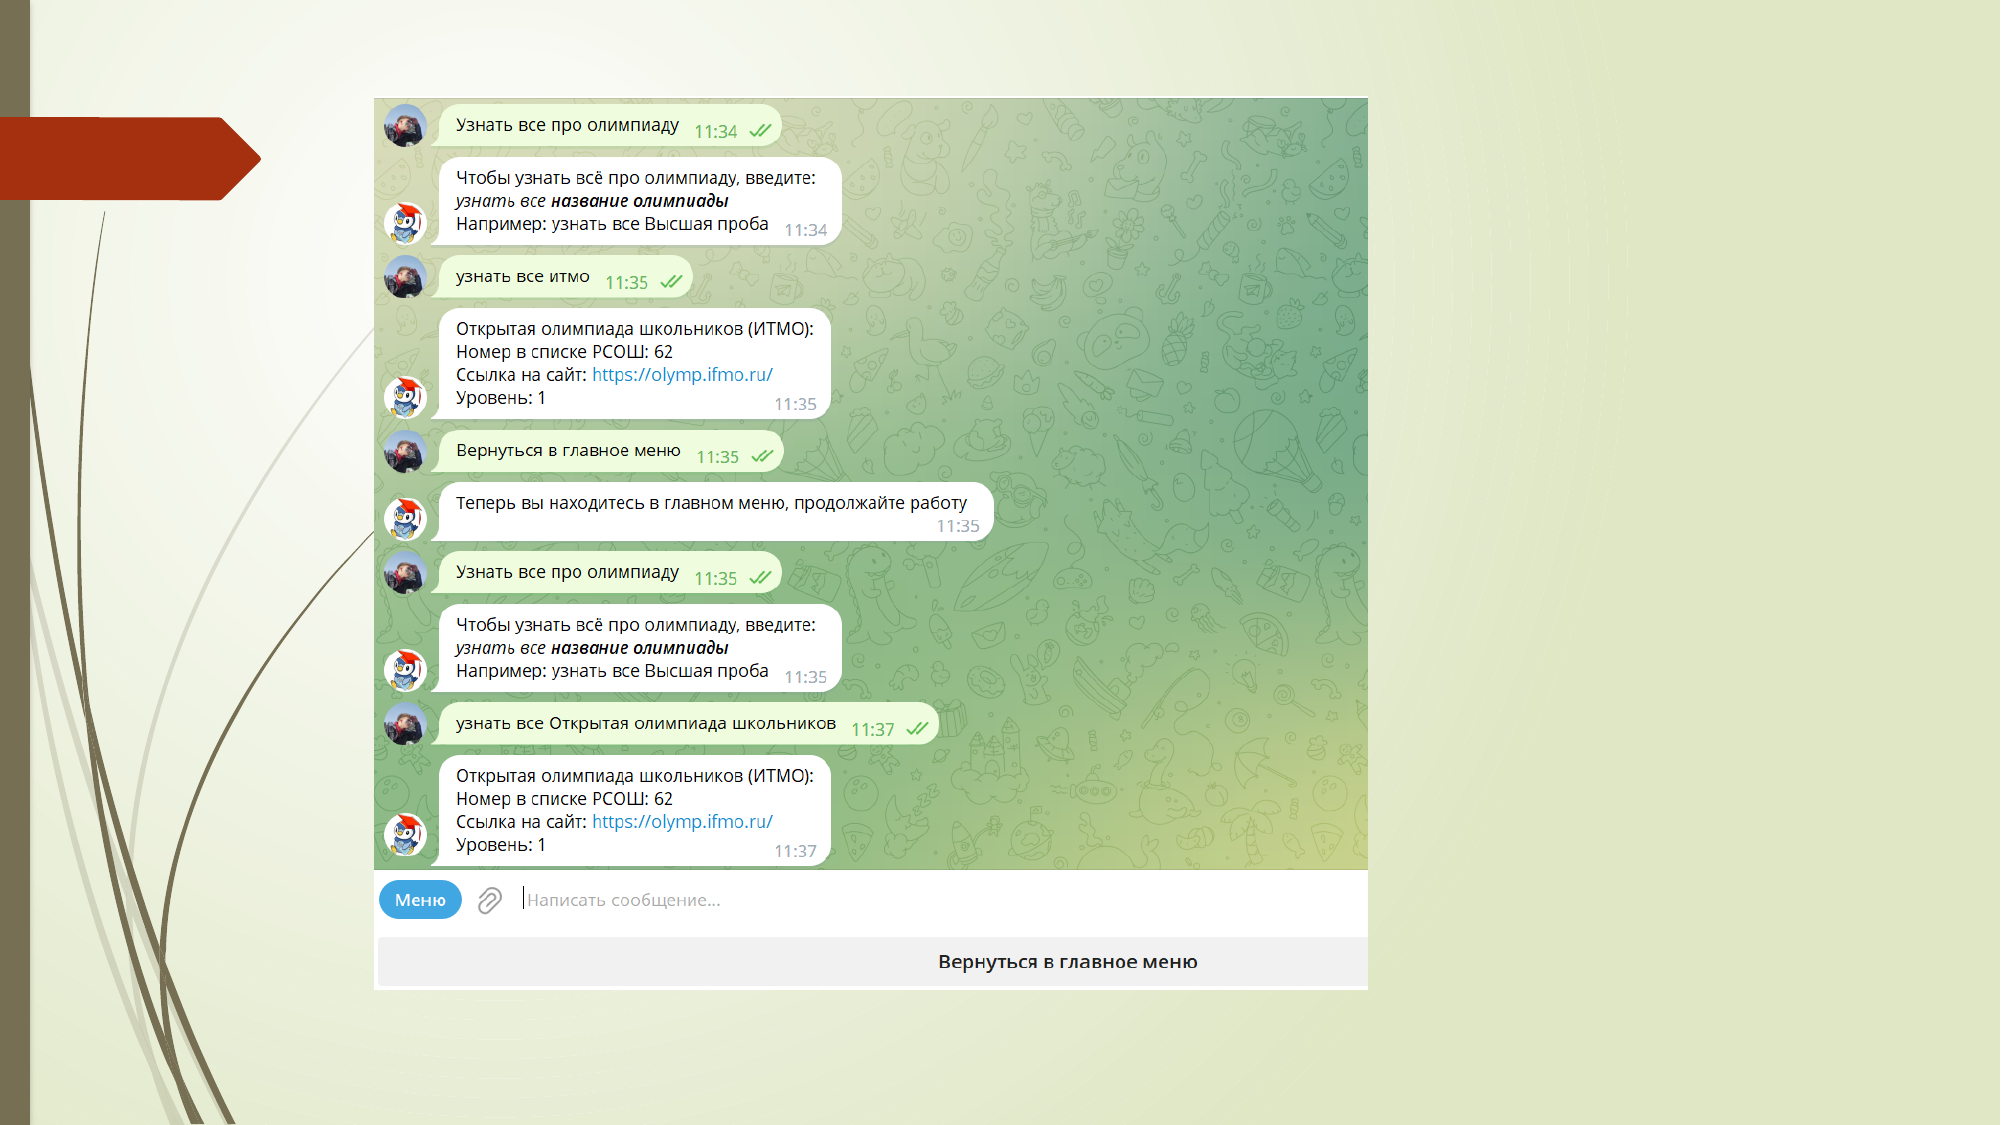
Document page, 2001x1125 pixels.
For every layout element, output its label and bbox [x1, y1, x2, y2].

picture [374, 96, 1368, 990]
